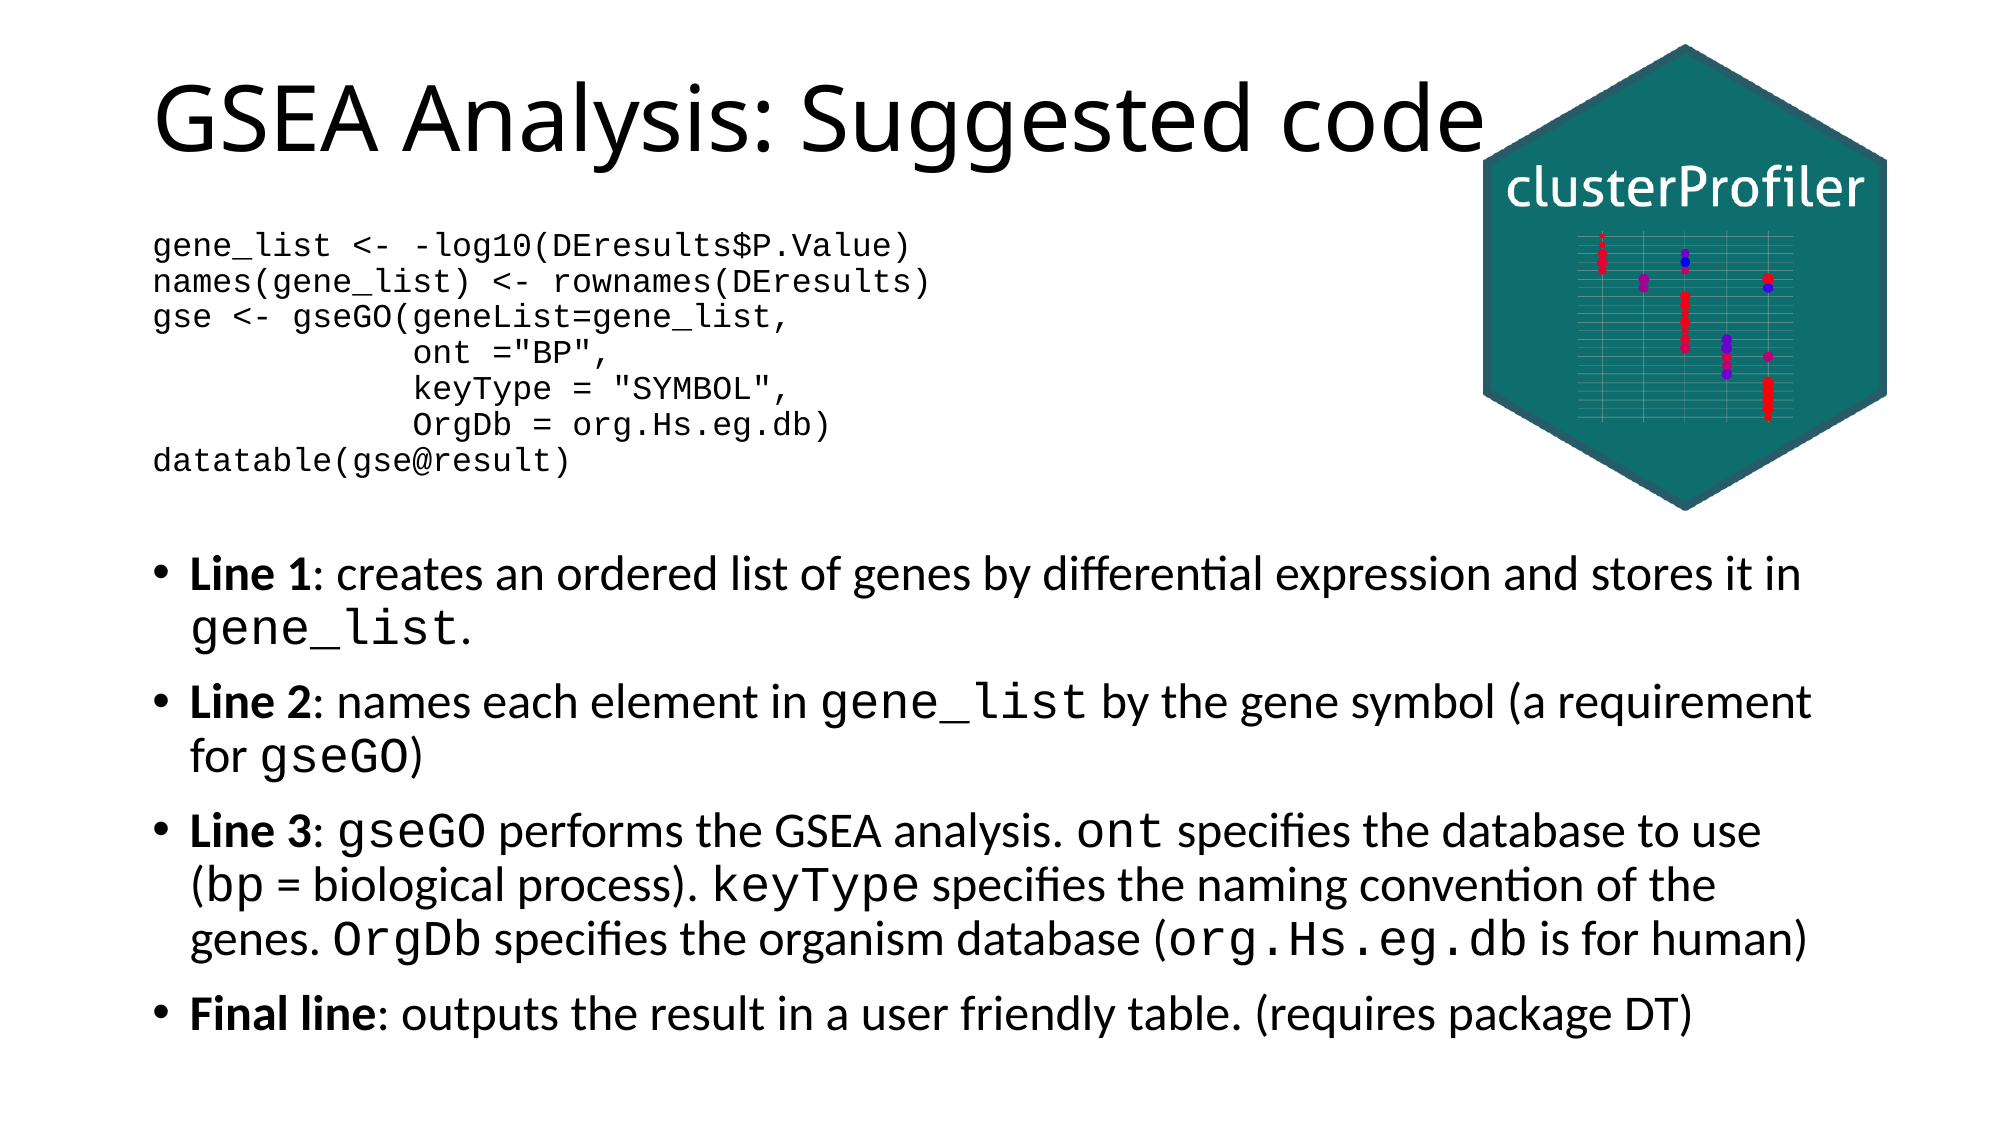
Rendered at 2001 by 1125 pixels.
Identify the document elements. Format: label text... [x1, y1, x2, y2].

list gene_list <- -log10(DEresults$P.Value) names(gene_list) <- rownames(DEresults) gse <- gseGO(geneList=gene_list, ont ="BP", keyType = "SYMBOL", OrgDb = org.Hs.eg.db) datatable(gse@result) [137, 220, 1434, 494]
text_box Line 1: creates an ordered list of genes by differential expression and stores it in gene_list. Line 2: names each element in gene_list by the gene symbol (a requirement for gseGO) Line 3: gseGO performs the GSEA analysis. ont specifies the database to use (bp = biological process). keyType specifies the naming convention of the genes. OrgDb specifies the organism database (org.Hs.eg.db is for human) Final line: outputs the result in a user friendly table. (requires package DT) [137, 539, 1843, 1066]
picture [1483, 43, 1887, 511]
title GSEA Analysis: Suggested code [137, 59, 1483, 183]
